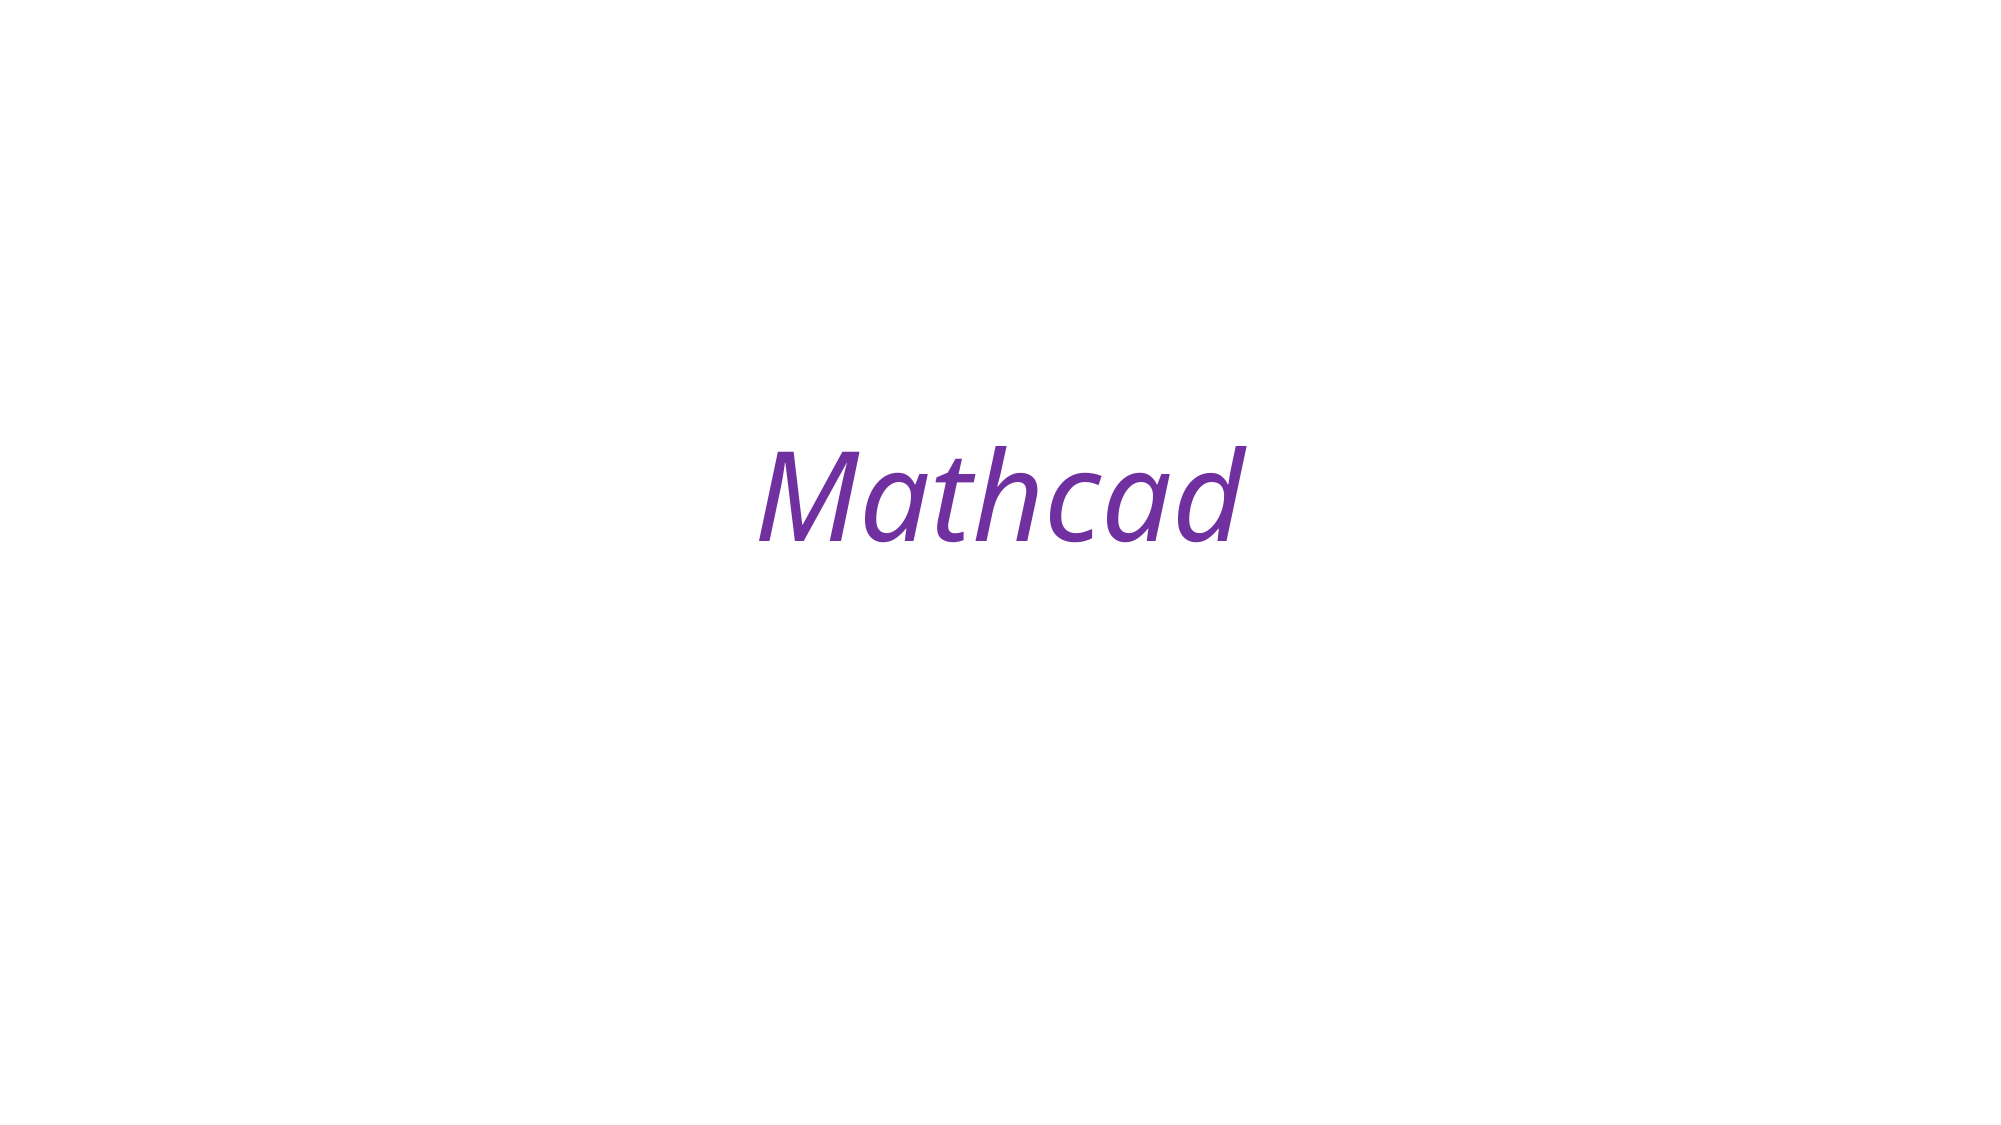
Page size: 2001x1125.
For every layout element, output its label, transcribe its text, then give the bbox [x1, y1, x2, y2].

title Mathcad [249, 184, 1750, 576]
